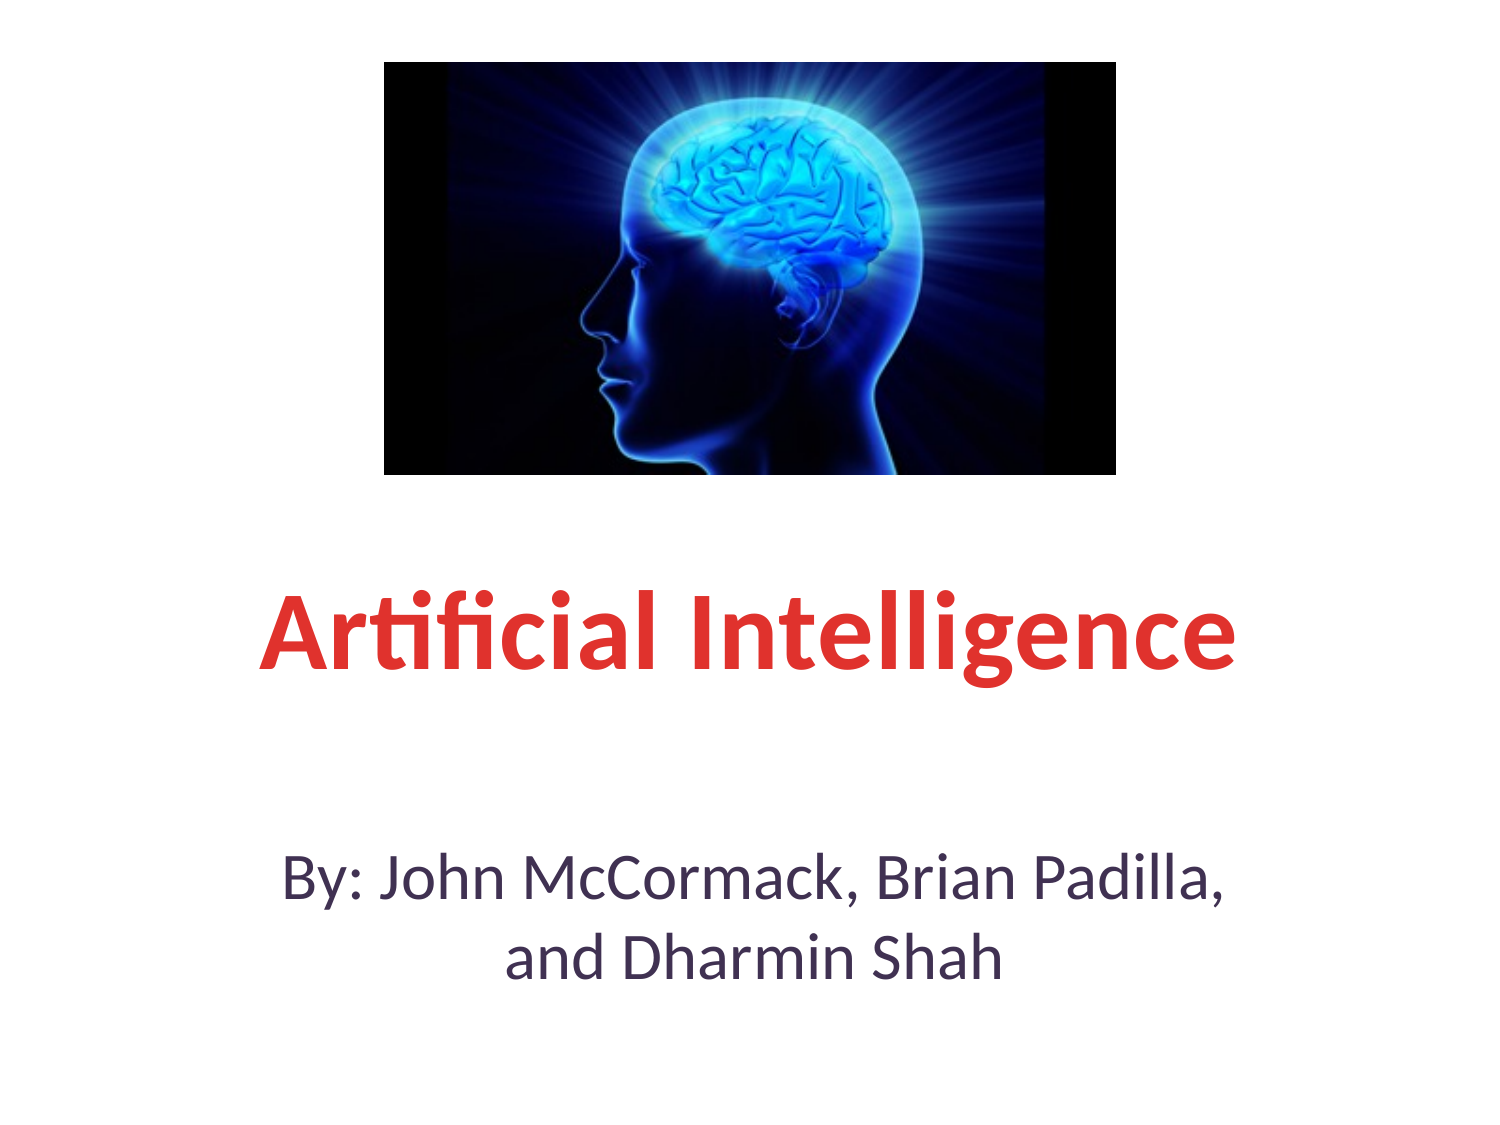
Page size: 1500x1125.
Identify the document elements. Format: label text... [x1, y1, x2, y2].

picture [384, 62, 1116, 476]
subtitle By: John McCormack, Brian Padilla, and Dharmin Shah [229, 825, 1280, 1113]
text_box Artificial Intelligence [244, 549, 1256, 700]
